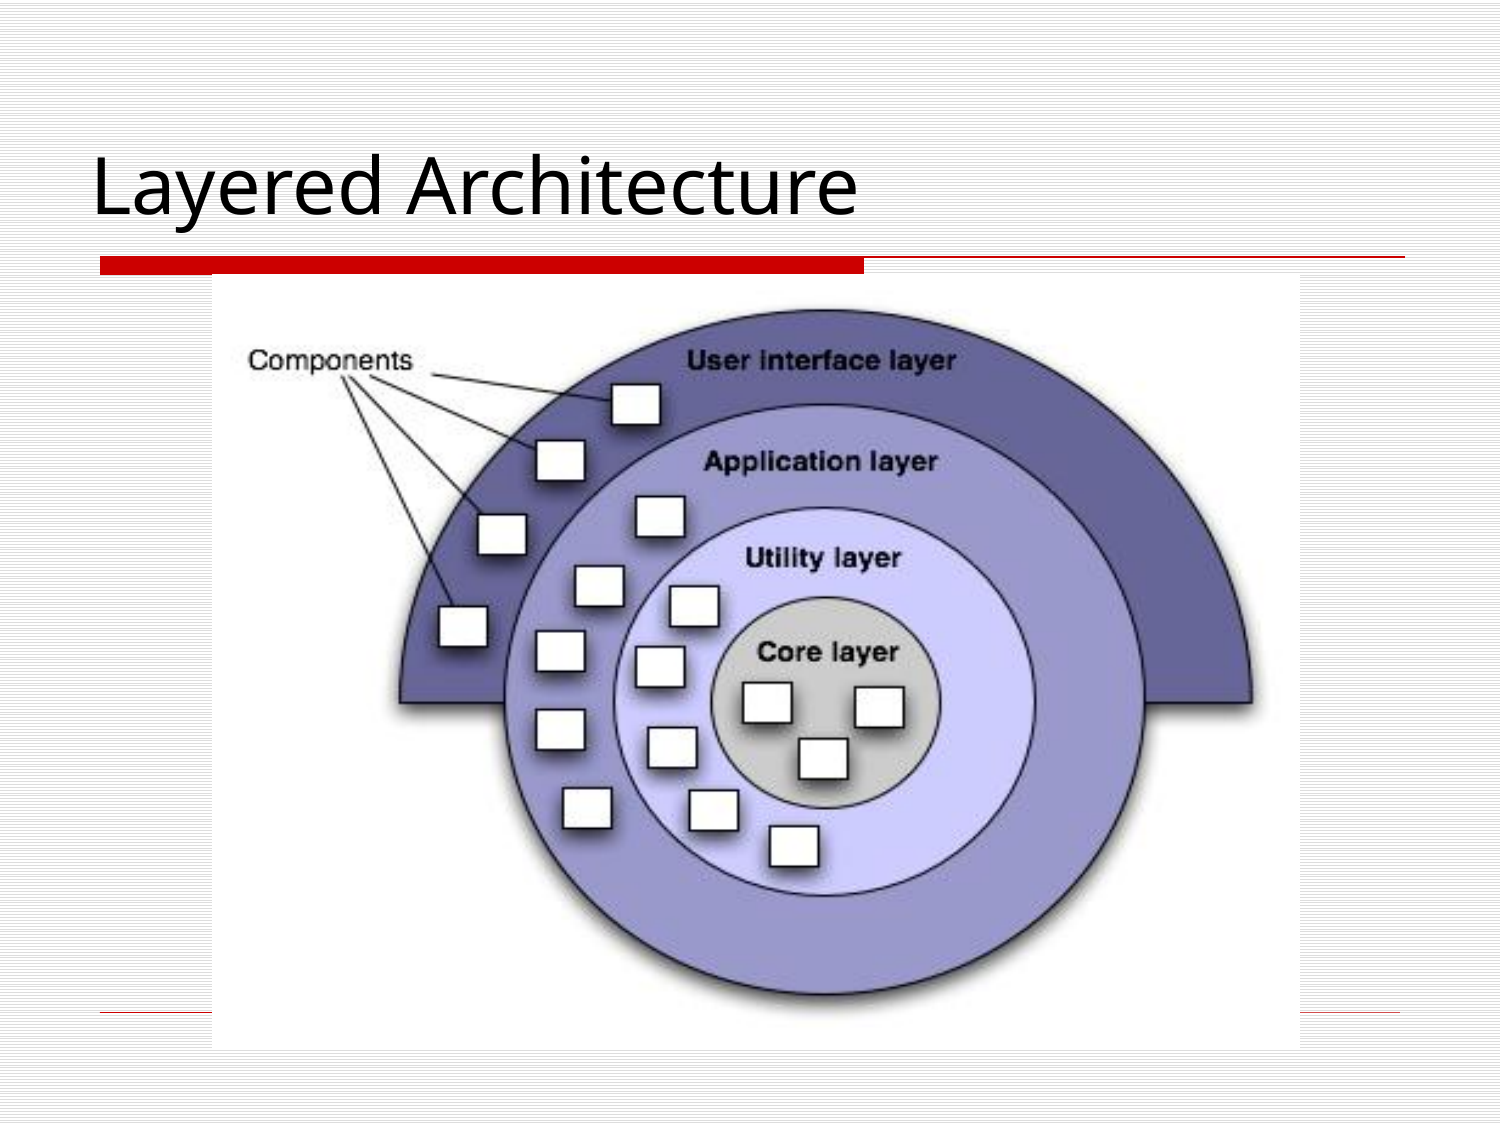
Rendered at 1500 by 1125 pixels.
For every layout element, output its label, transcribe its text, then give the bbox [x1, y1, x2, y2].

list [212, 274, 1301, 1051]
title Layered Architecture [74, 74, 1426, 238]
